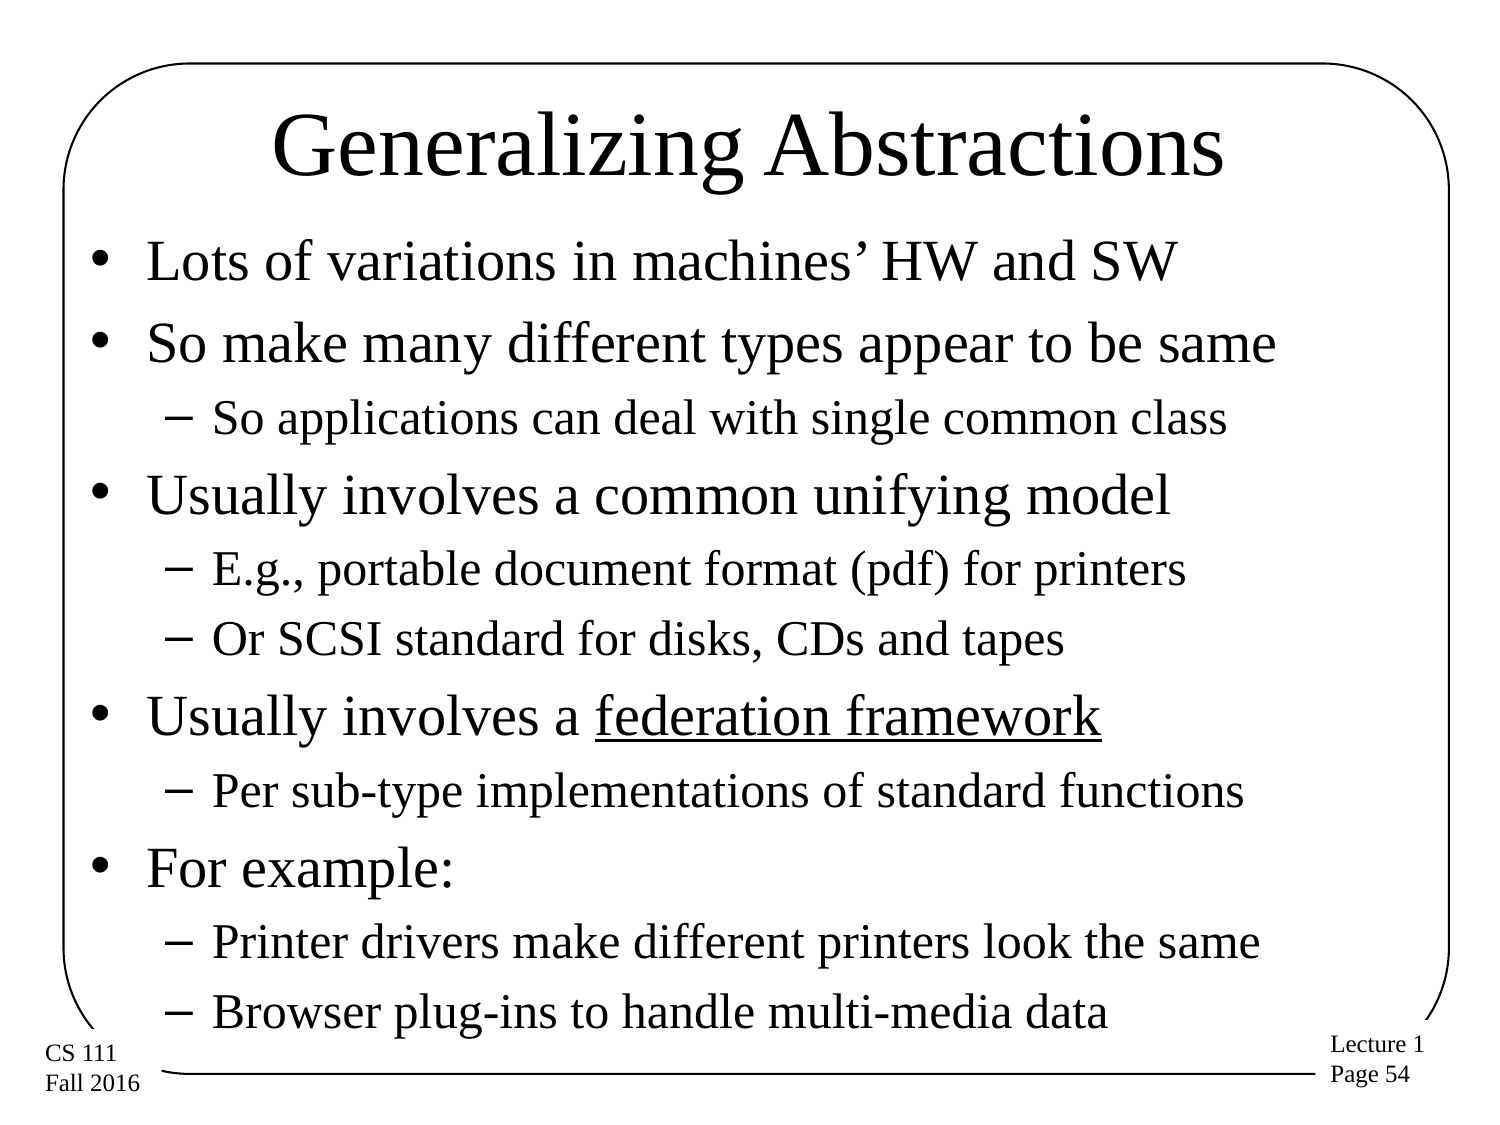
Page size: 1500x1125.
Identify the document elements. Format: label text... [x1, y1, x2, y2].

title Generalizing Abstractions [74, 44, 1426, 214]
list Lots of variations in machines’ HW and SW So make many different types appear to be same So applications can deal with single common class Usually involves a common unifying model E.g., portable document format (pdf) for printers Or SCSI standard for disks, CDs and tapes Usually involves a federation framework Per sub-type implementations of standard functions For example: Printer drivers make different printers look the same Browser plug-ins to handle multi-media data [74, 214, 1426, 958]
